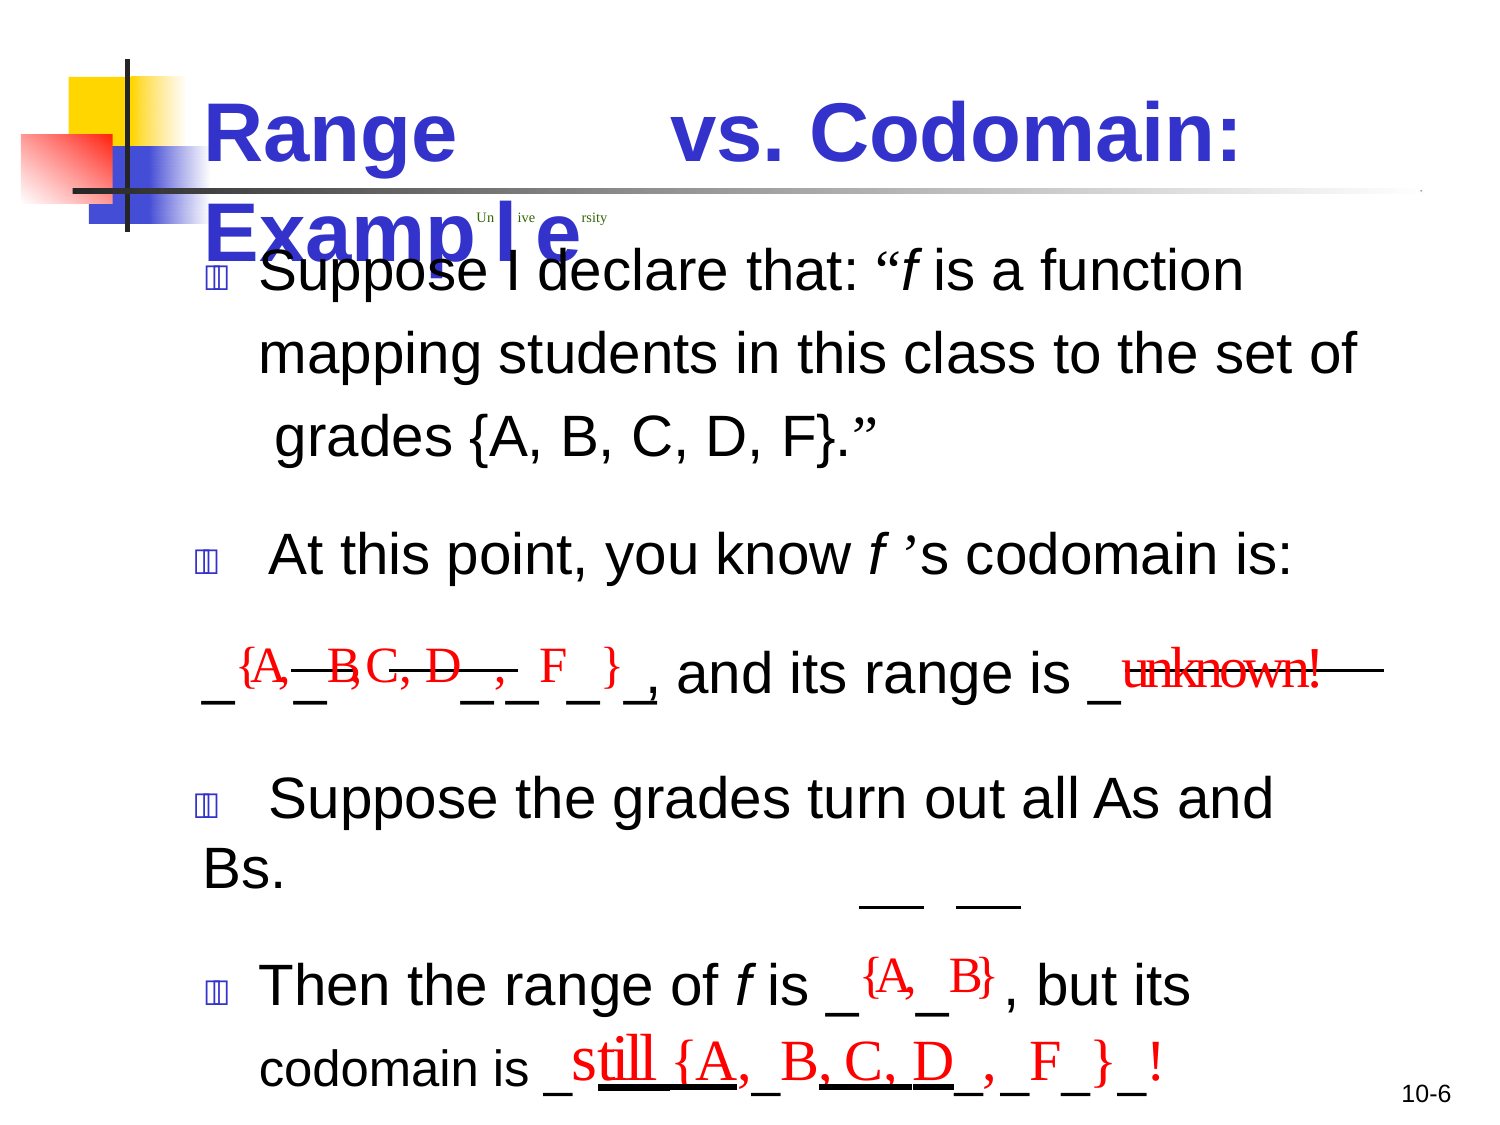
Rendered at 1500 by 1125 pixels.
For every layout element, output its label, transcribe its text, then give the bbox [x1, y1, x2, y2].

text_box 10-6 [1399, 1078, 1456, 1125]
text_box  Suppose I declare that: “f is a function mapping students in this class to the set of grades {A, B, C, D, F}.”  At this point, you know f ’s codomain is: _{A, _B, C, D_,_F_}_, and its range is _unknown!  Suppose the grades turn out all As and Bs.  Then the range of f is _{A,_B} , but its codomain is _still {A,_B, C, D_, _F_}_! [192, 216, 1379, 1098]
title Range vs. Codomain: ExampUnliveersity [15, 75, 1485, 278]
